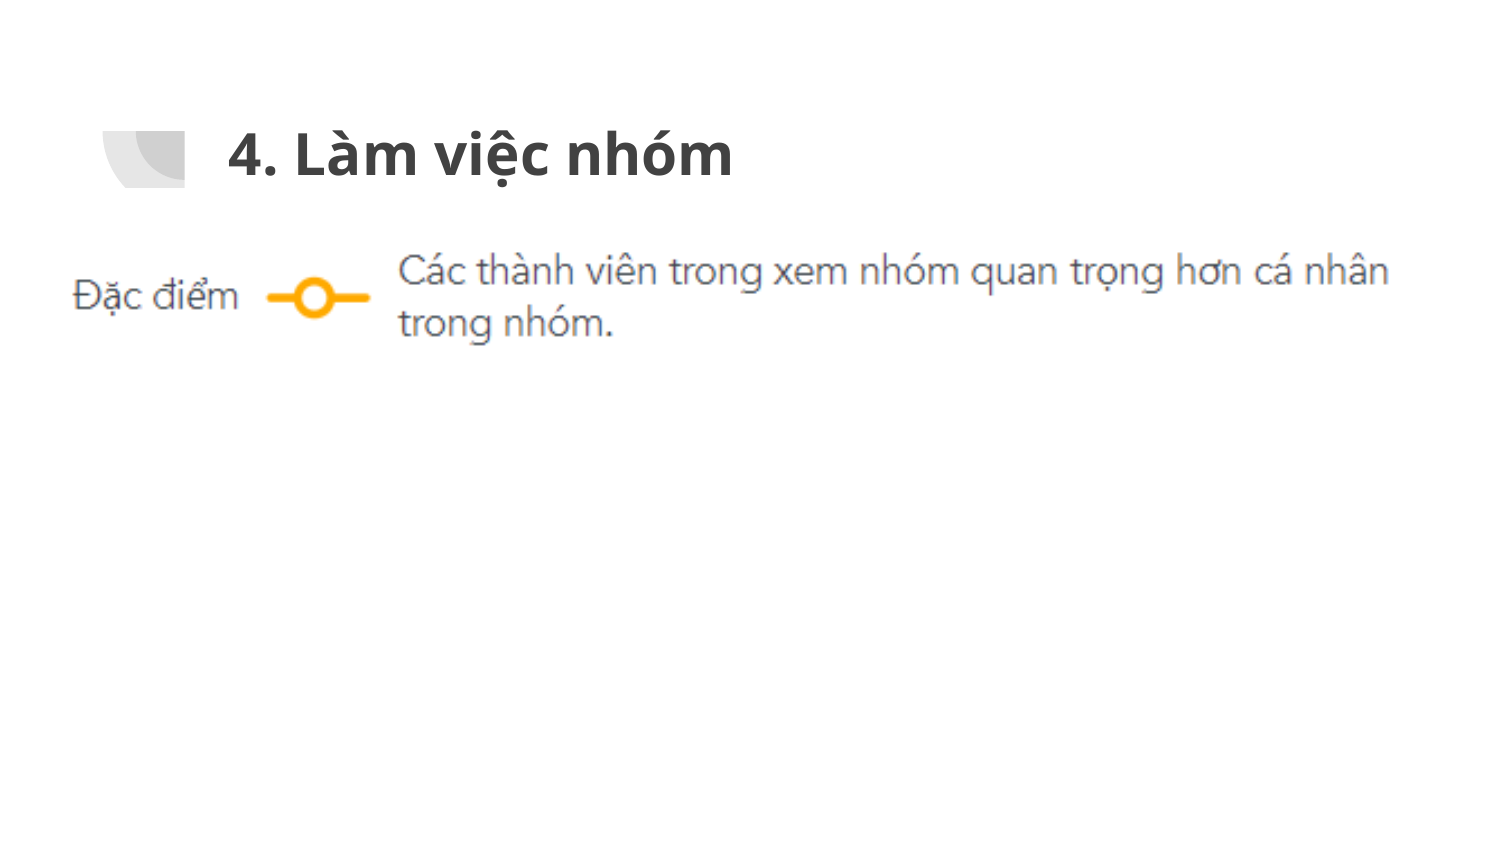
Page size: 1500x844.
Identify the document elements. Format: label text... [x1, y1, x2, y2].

picture [50, 188, 1437, 394]
title 4. Làm việc nhóm [213, 98, 1368, 187]
